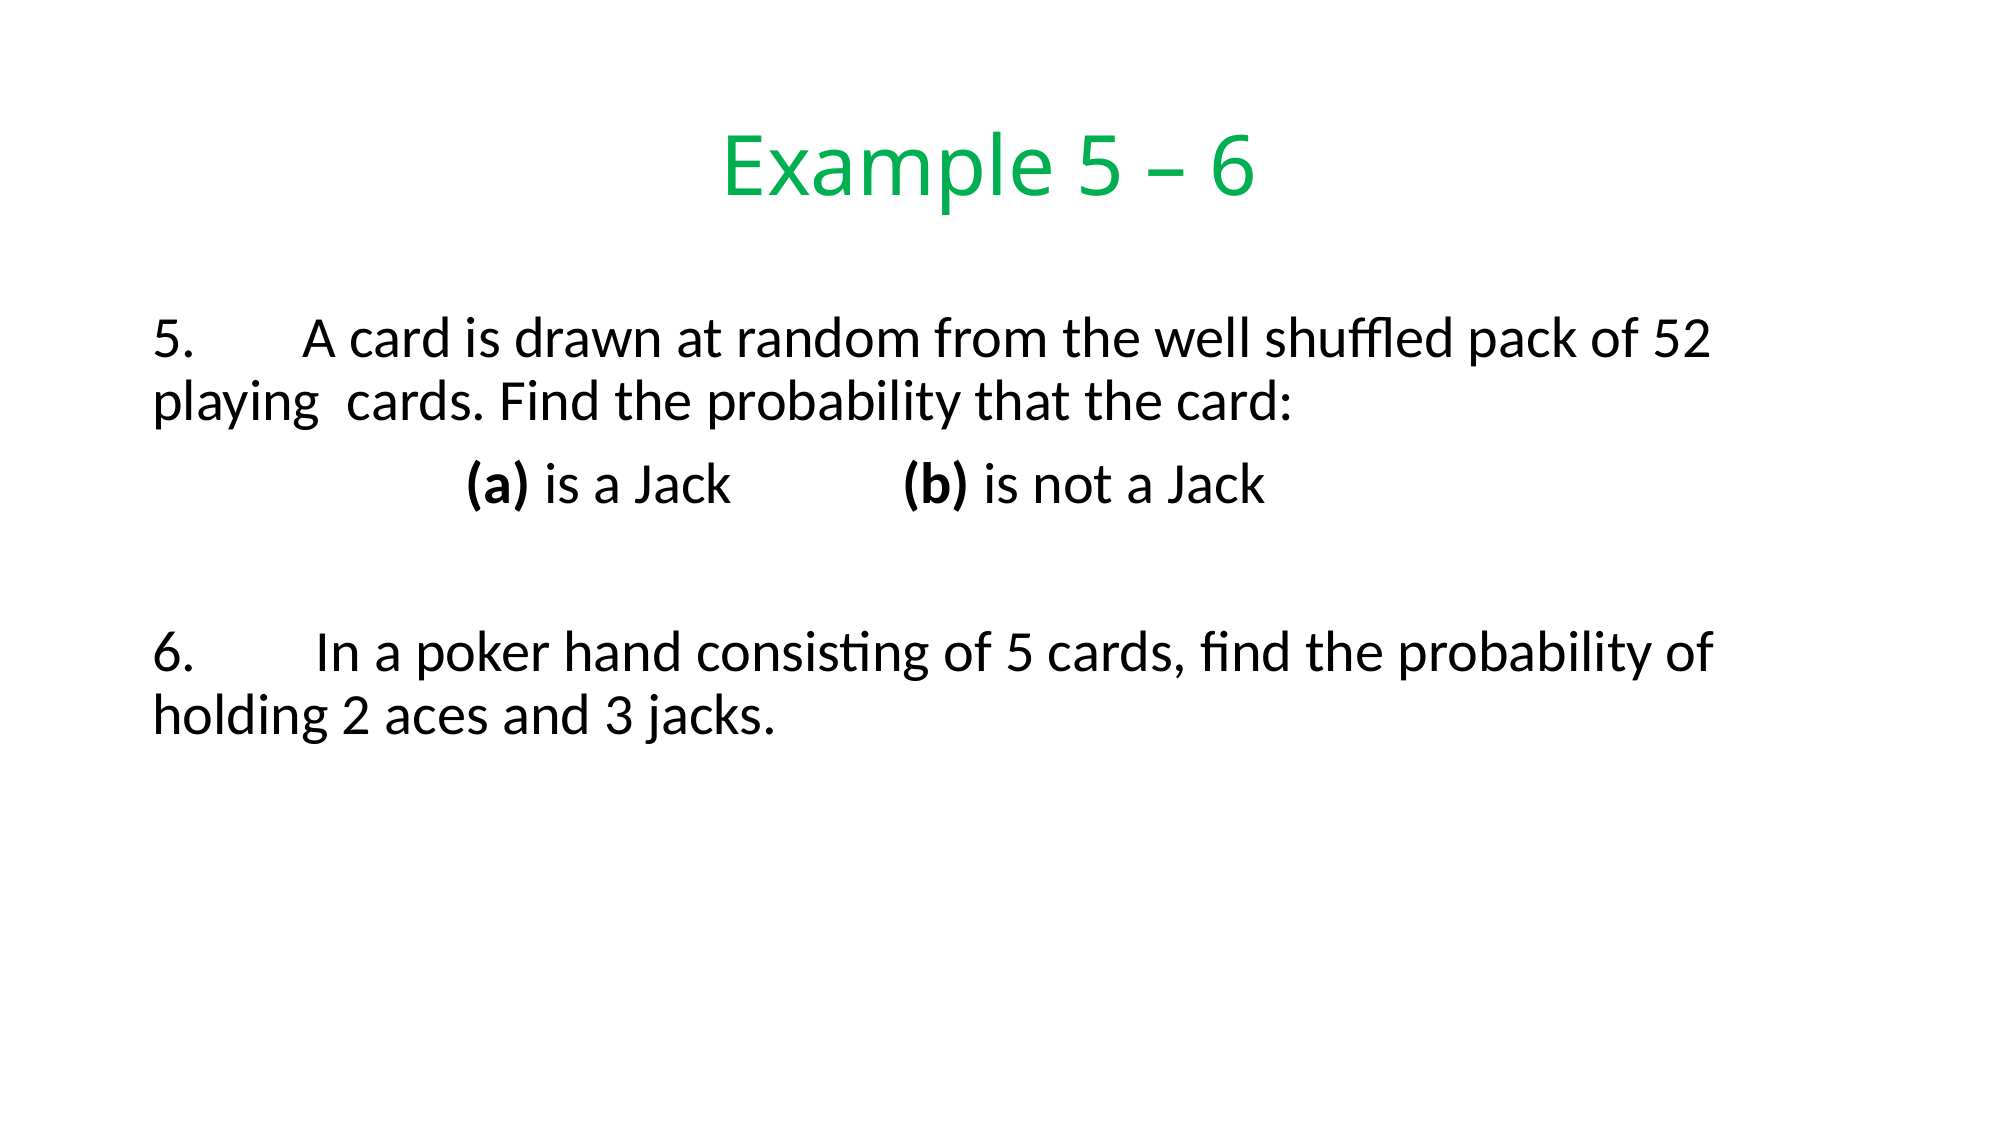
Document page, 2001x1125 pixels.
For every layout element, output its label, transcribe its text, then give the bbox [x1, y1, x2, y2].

list 5. A card is drawn at random from the well shuffled pack of 52 playing cards. Find the probability that the card: (a) is a Jack (b) is not a Jack 6. In a poker hand consisting of 5 cards, find the probability of holding 2 aces and 3 jacks. [137, 299, 1863, 1014]
title Example 5 – 6 [137, 59, 1863, 278]
